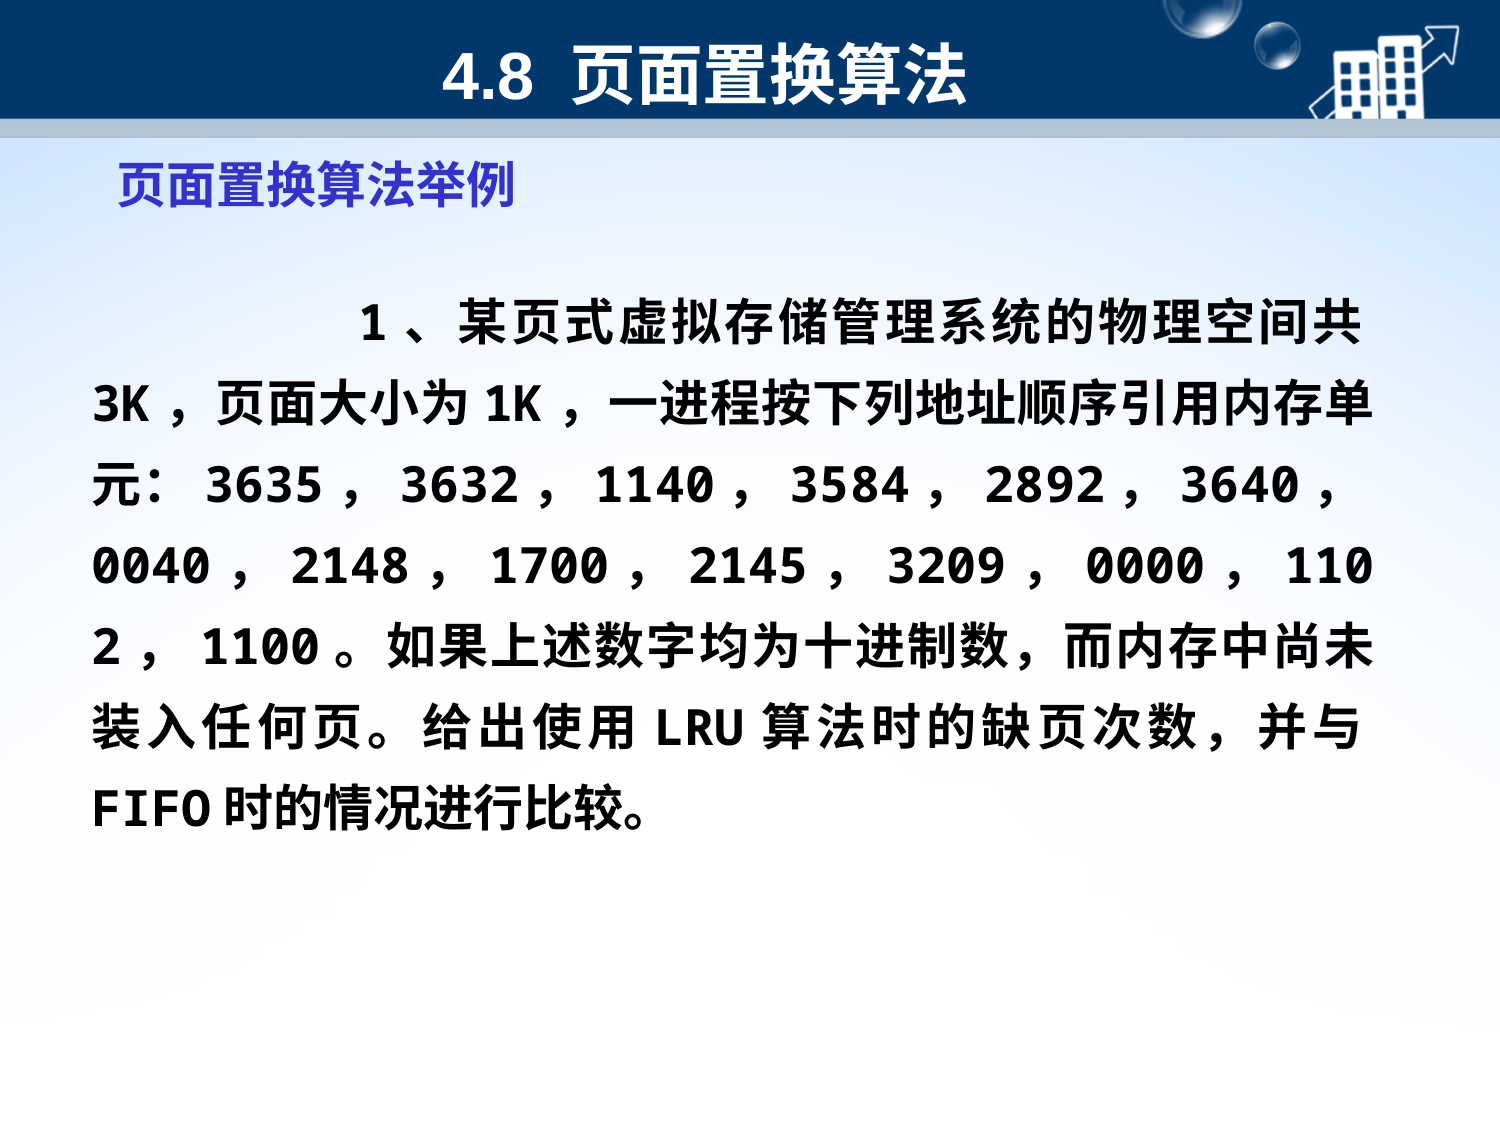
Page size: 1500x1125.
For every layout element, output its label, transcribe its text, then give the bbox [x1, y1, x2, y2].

picture [0, 0, 1500, 1125]
text_box 页面置换算法举例 [101, 145, 532, 221]
text_box 4.8 页面置换算法 [74, 45, 1338, 100]
text_box 1、某页式虚拟存储管理系统的物理空间共3K，页面大小为1K，一进程按下列地址顺序引用内存单元：3635，3632，1140，3584，2892，3640，0040，2148，1700，2145，3209，0000，1102，1100。如果上述数字均为十进制数，而内存中尚未装入任何页。给出使用LRU算法时的缺页次数，并与FIFO时的情况进行比较。 [76, 262, 1390, 844]
